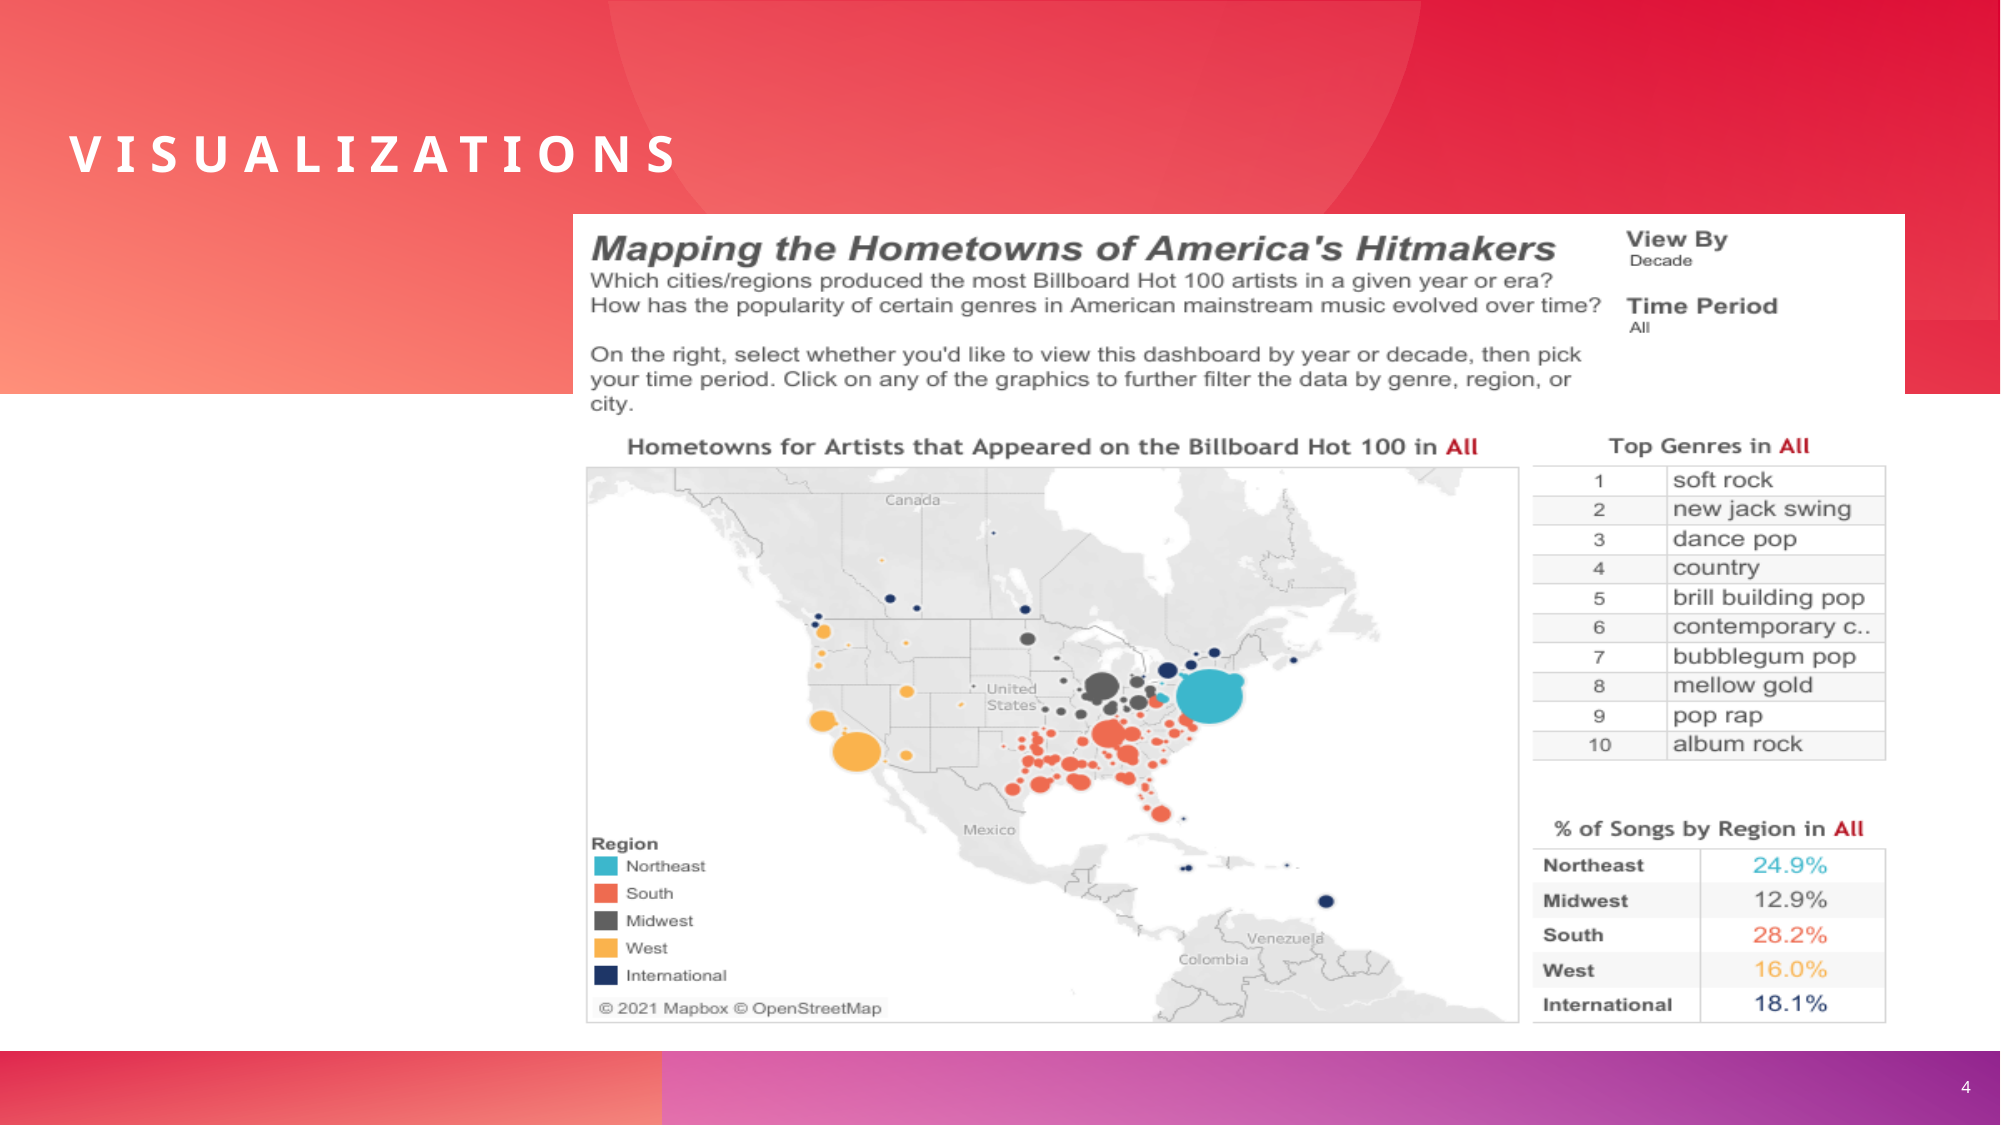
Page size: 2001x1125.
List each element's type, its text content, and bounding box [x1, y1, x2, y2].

title Visualizations [69, 0, 1750, 183]
slide_number 4 [1913, 1051, 1986, 1125]
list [573, 213, 1905, 1033]
